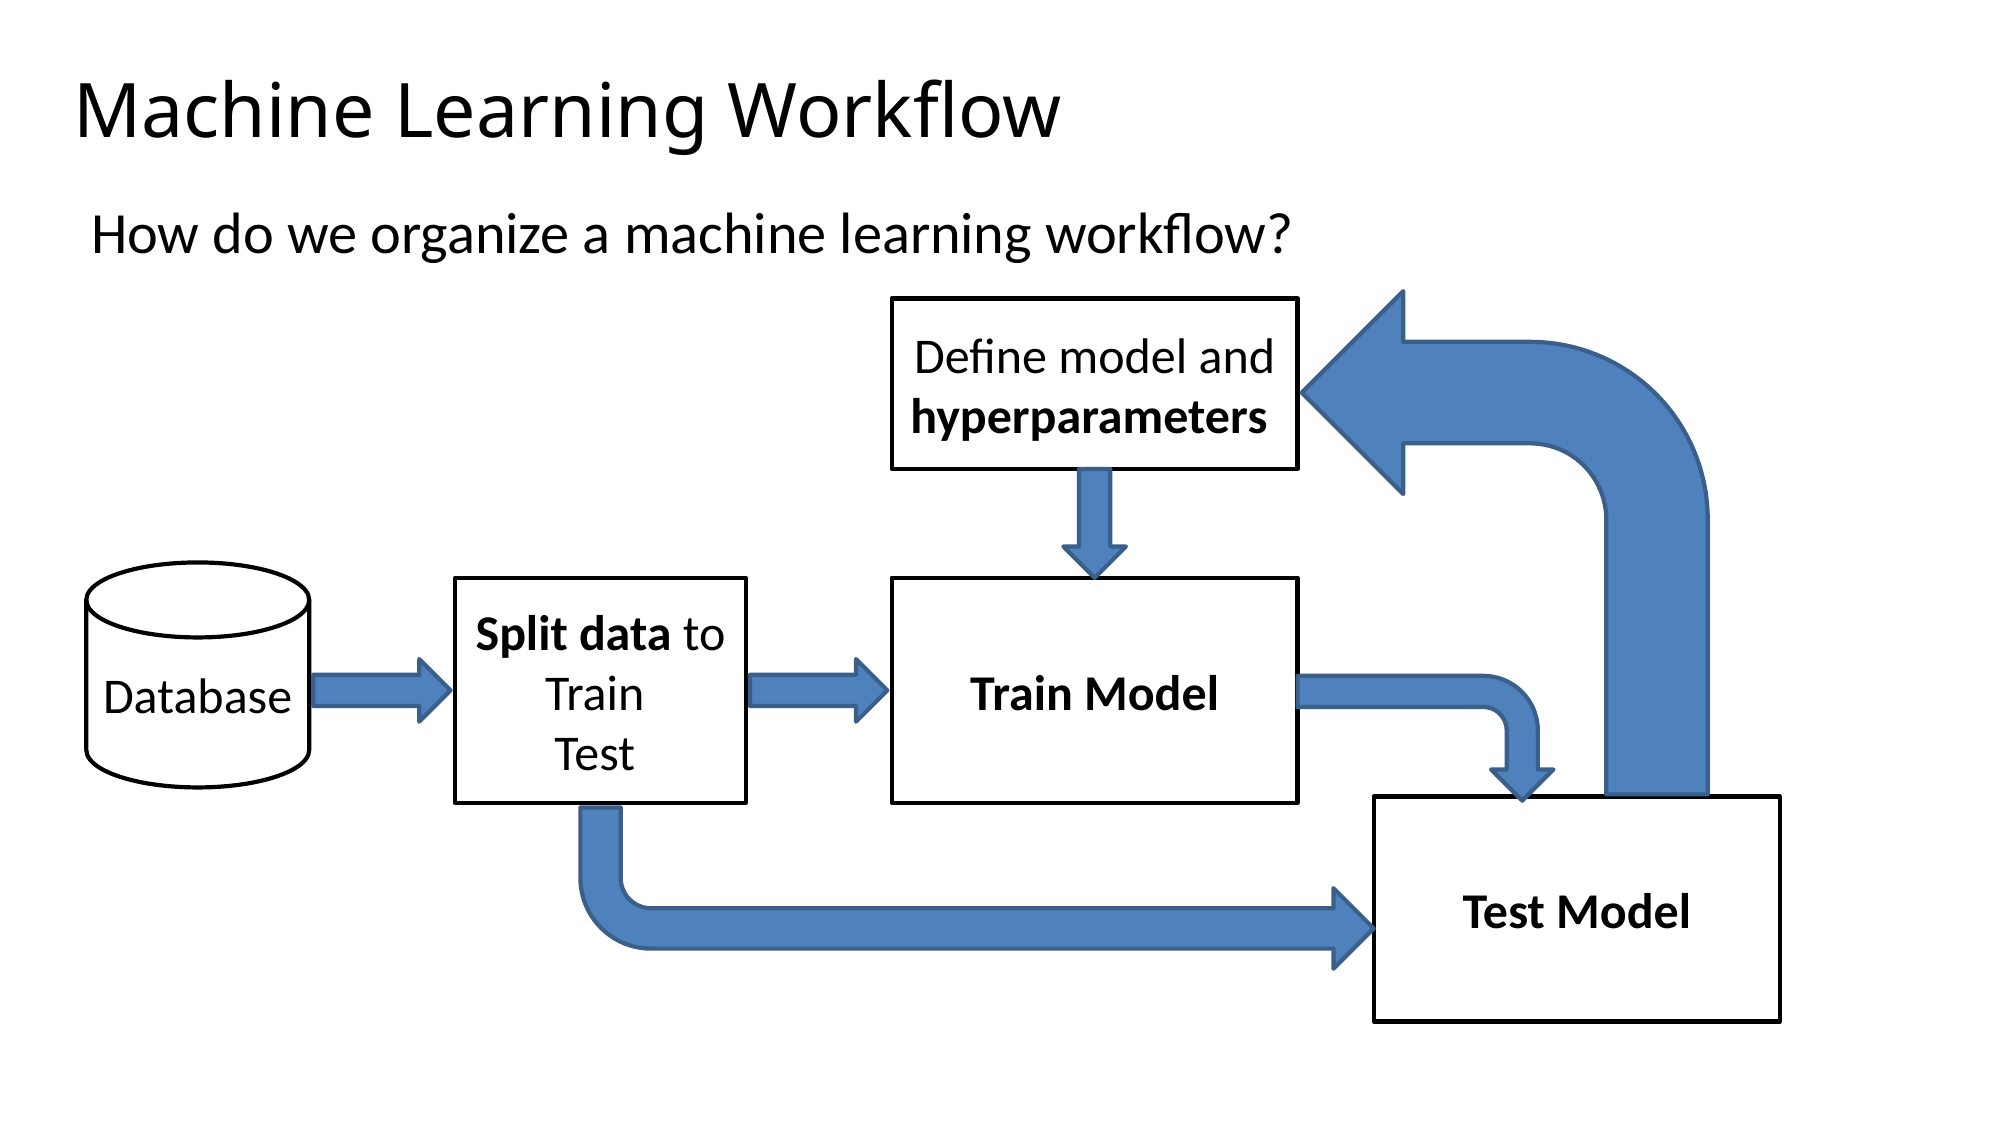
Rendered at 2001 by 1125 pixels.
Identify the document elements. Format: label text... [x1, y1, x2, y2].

text_box [1295, 673, 1556, 803]
text_box [311, 657, 453, 724]
text_box [578, 805, 1376, 971]
text_box How do we organize a machine learning workflow? [76, 187, 1967, 313]
text_box [747, 657, 890, 724]
text_box [1299, 289, 1710, 797]
text_box Test Model [1372, 794, 1782, 1024]
text_box Train Model [890, 576, 1300, 805]
text_box Database [84, 560, 312, 790]
text_box Define model and hyperparameters [890, 296, 1300, 471]
text_box Split data to Train Test [453, 576, 748, 805]
text_box [1061, 466, 1128, 580]
title Machine Learning Workflow [0, 0, 1953, 161]
